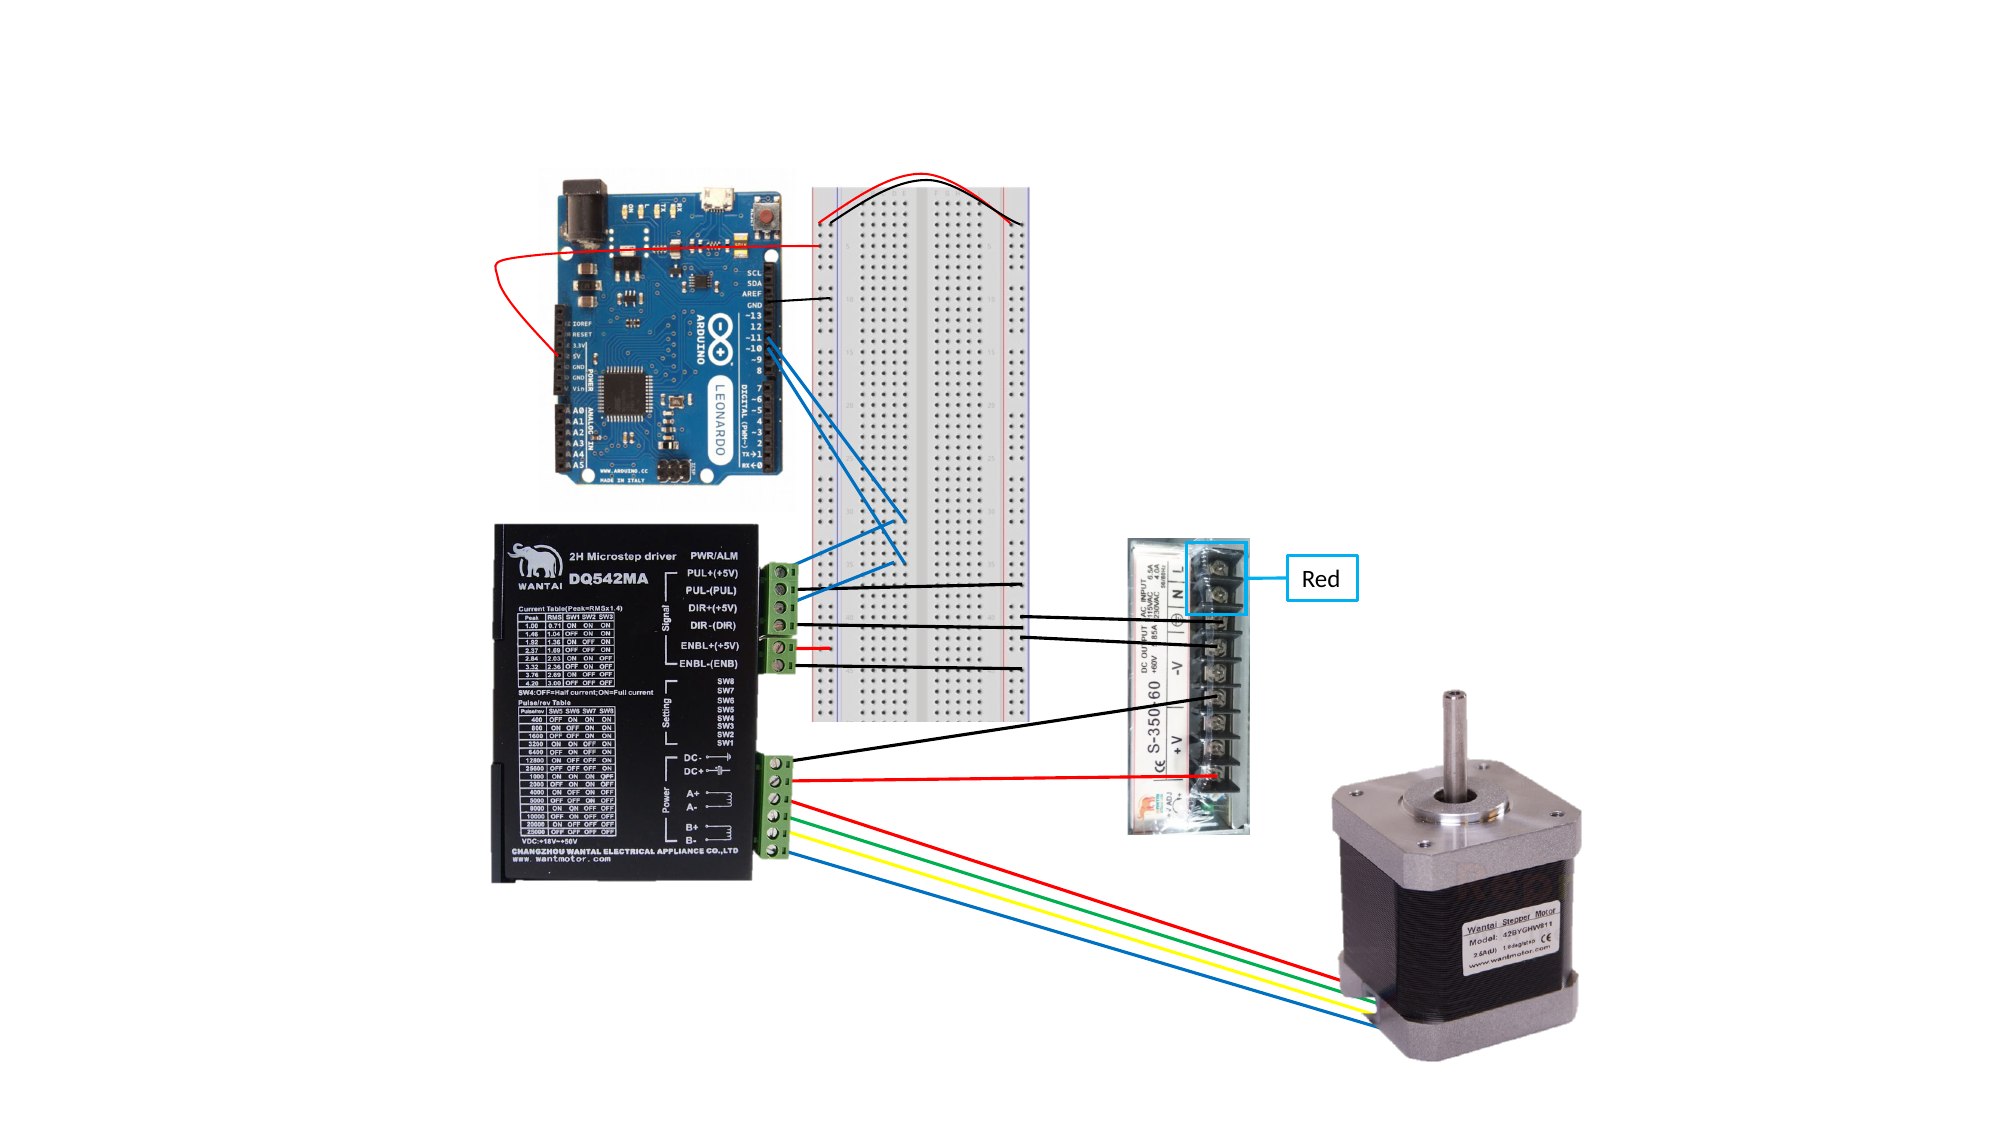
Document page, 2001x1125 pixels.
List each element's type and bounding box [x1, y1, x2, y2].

text_box [395, 167, 1666, 1125]
